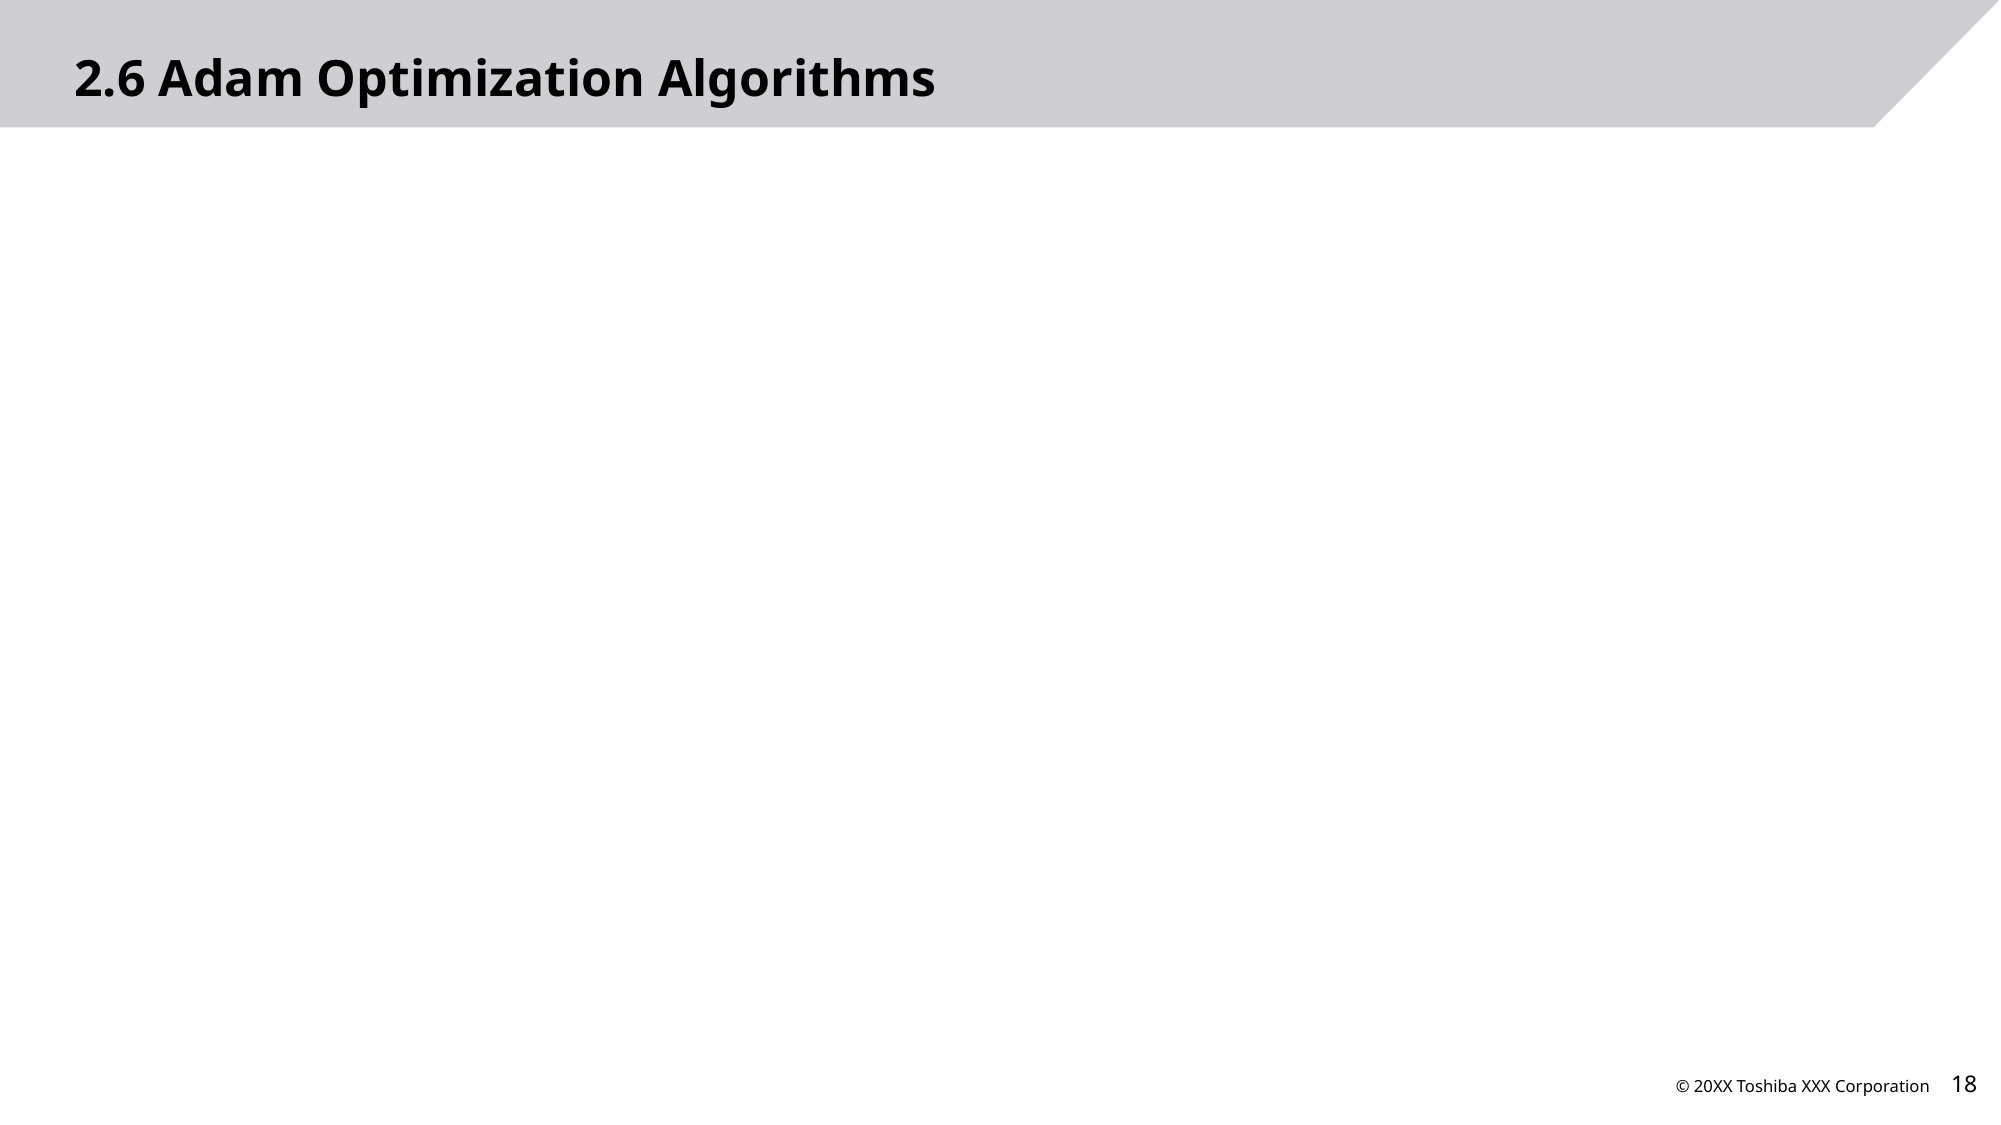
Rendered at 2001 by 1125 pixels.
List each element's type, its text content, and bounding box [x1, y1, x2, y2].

title 2.6 Adam Optimization Algorithms [0, 2, 1873, 125]
